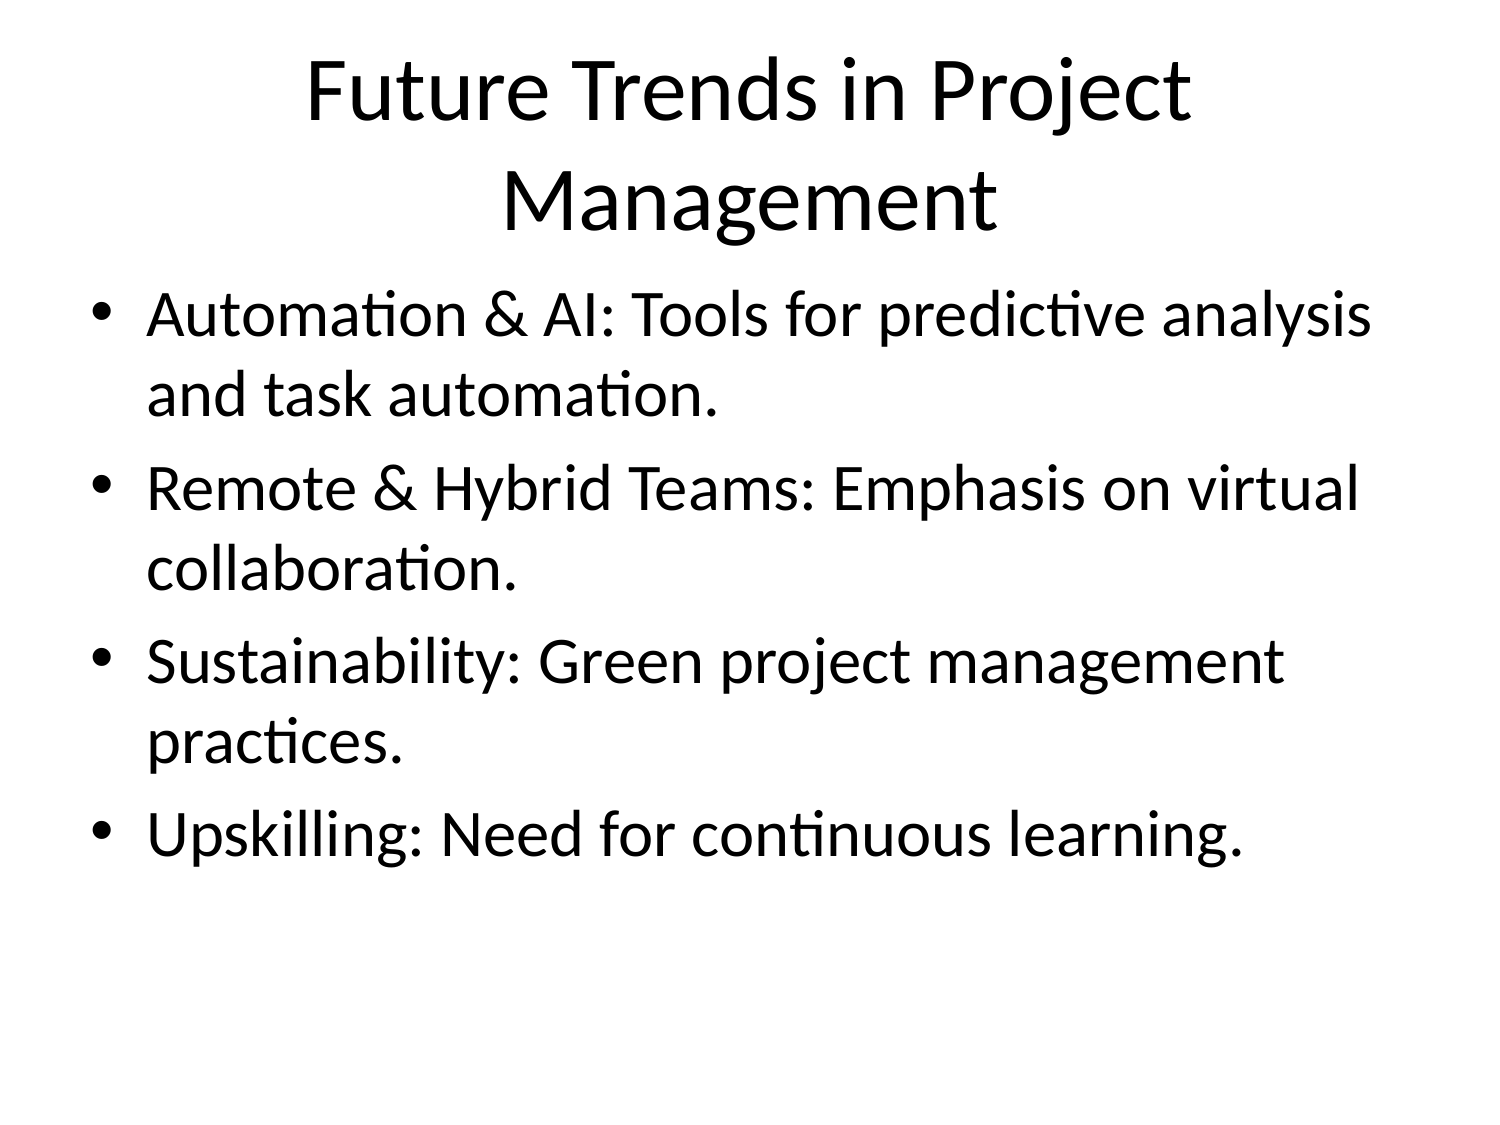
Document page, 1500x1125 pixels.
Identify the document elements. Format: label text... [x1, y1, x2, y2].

title Future Trends in Project Management [75, 45, 1425, 233]
list Automation & AI: Tools for predictive analysis and task automation. Remote & Hybrid Teams: Emphasis on virtual collaboration. Sustainability: Green project management practices. Upskilling: Need for continuous learning. [75, 262, 1425, 1005]
